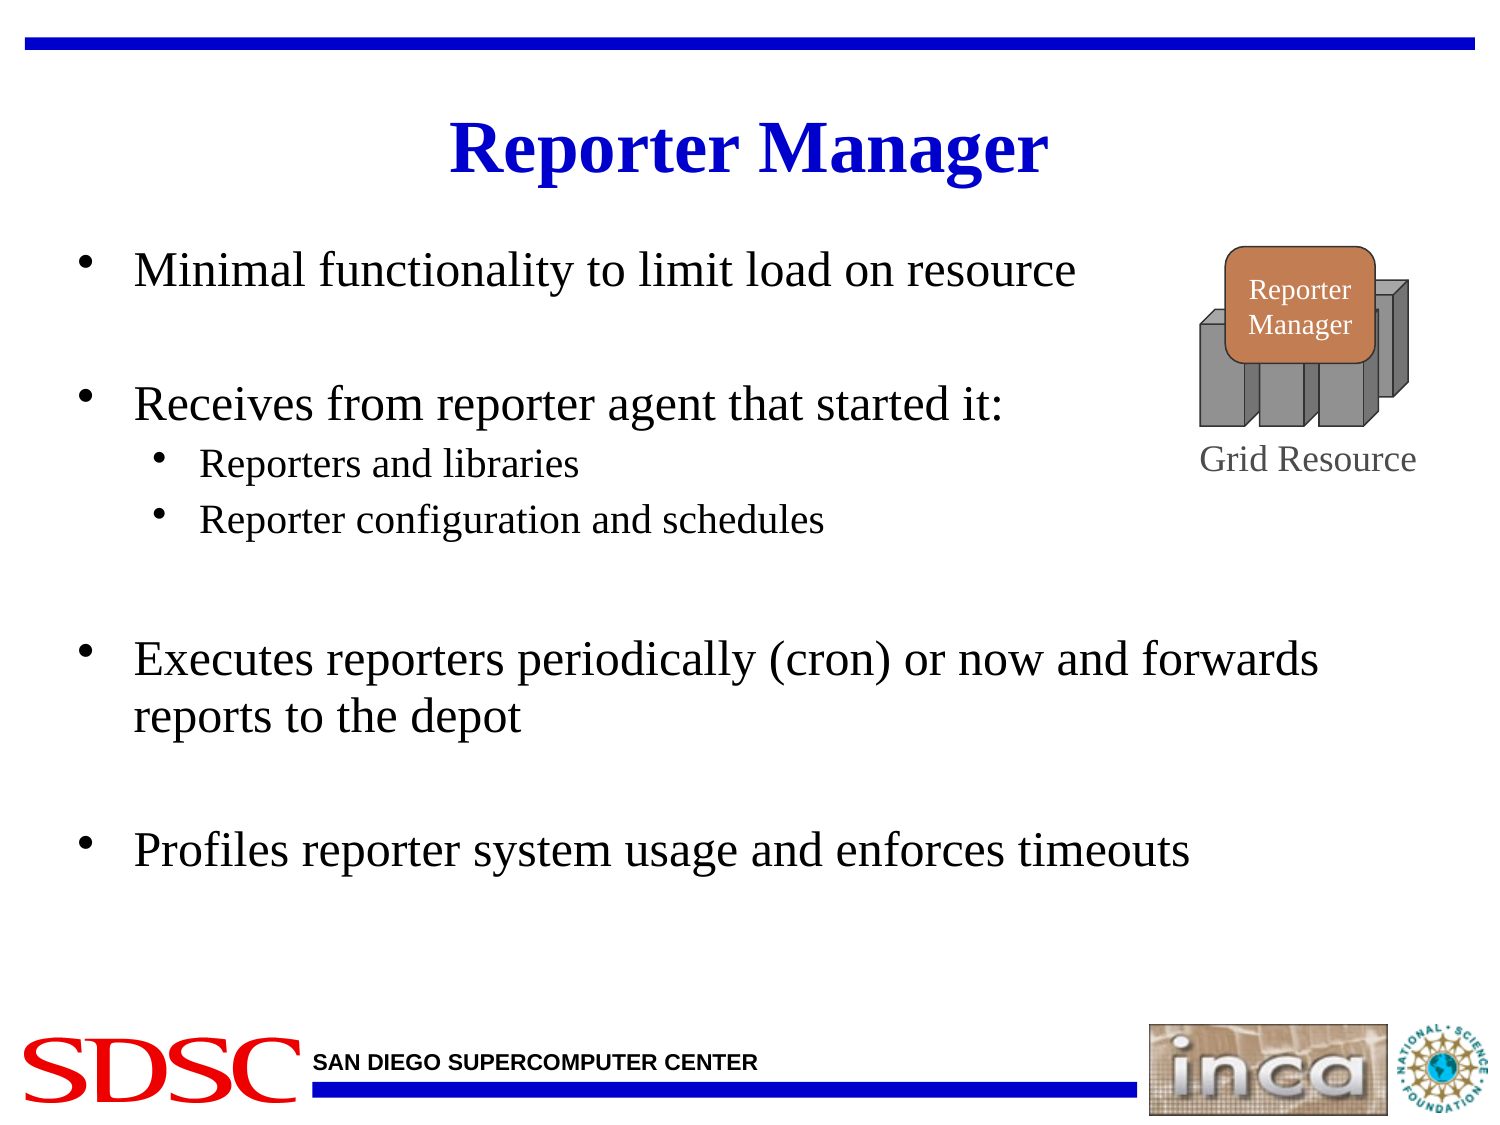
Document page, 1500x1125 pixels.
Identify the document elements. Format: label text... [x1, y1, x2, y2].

picture [1149, 1024, 1388, 1116]
text_box [1318, 309, 1379, 427]
picture [24, 1037, 300, 1103]
text_box Reporter Manager [1225, 246, 1376, 364]
list Minimal functionality to limit load on resource Receives from reporter agent that started it: Reporters and libraries Reporter configuration and schedules Executes reporters periodically (cron) or now and forwards reports to the depot Profiles reporter system usage and enforces timeouts [61, 232, 1438, 1013]
text_box [1200, 309, 1259, 427]
text_box [1259, 364, 1318, 427]
text_box [1376, 280, 1409, 397]
picture [1397, 1024, 1488, 1113]
text_box Grid Resource [1184, 426, 1433, 487]
title Reporter Manager [61, 61, 1438, 232]
